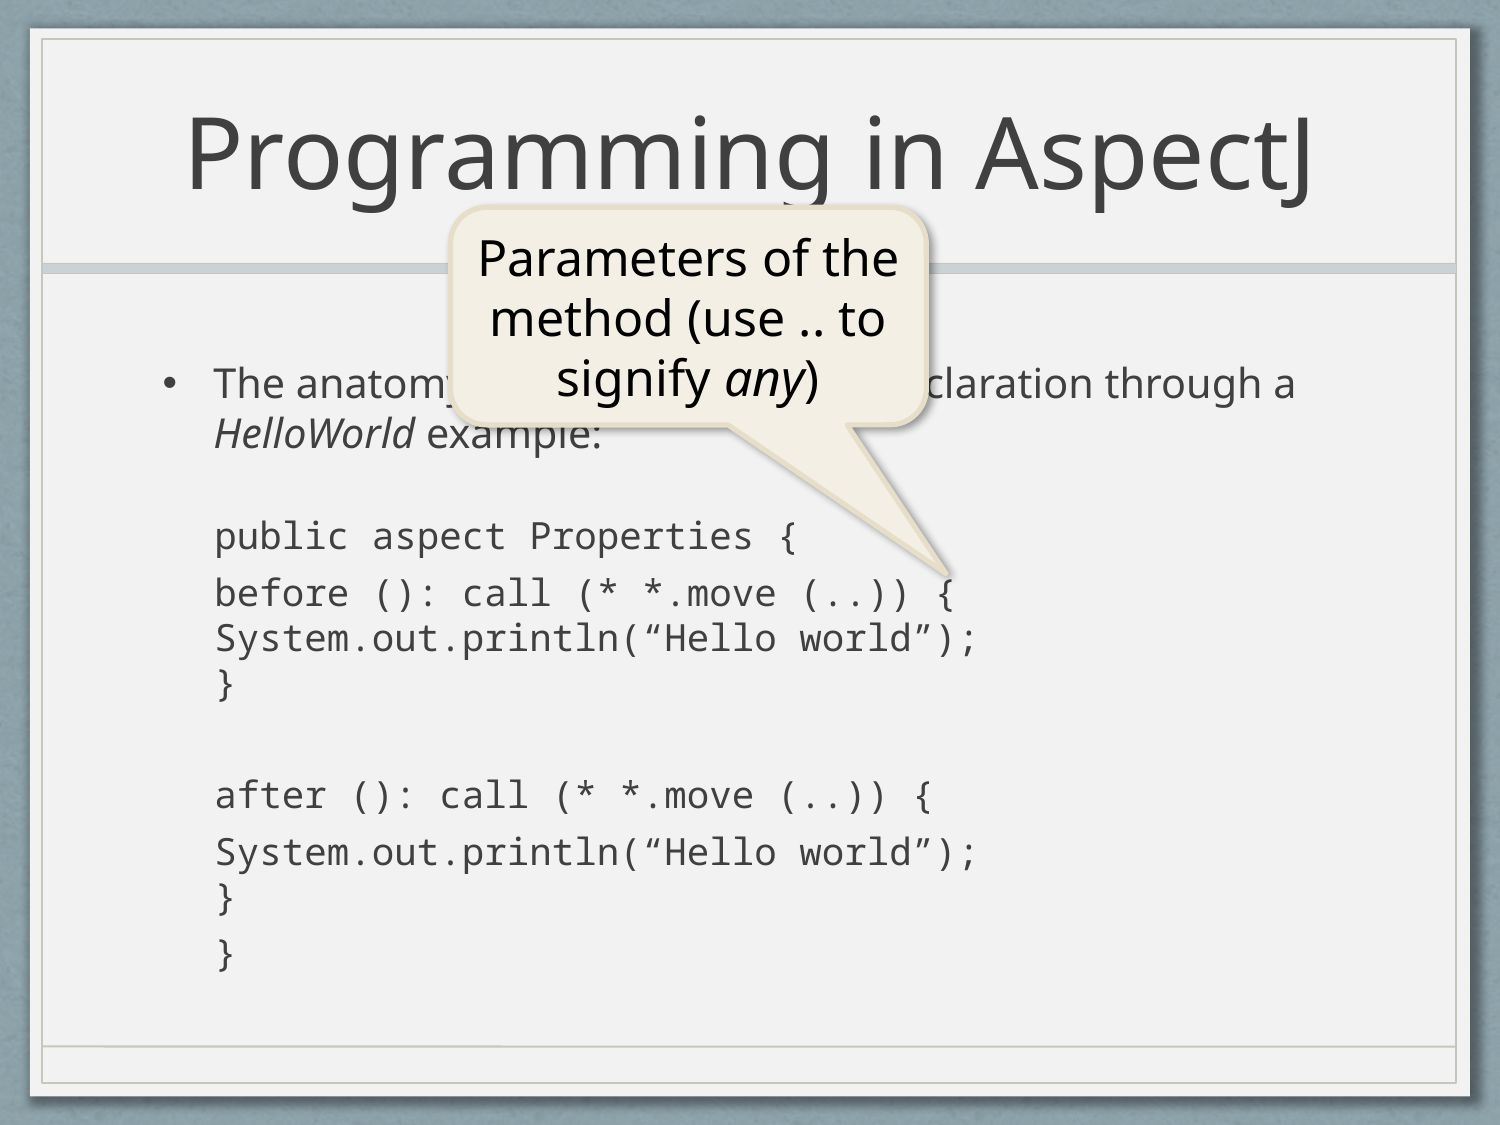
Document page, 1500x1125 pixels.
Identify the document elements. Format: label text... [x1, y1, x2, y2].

title Programming in AspectJ [147, 40, 1353, 260]
list The anatomy of an AspectJ aspect declaration through a HelloWorld example: public aspect Properties { before (): call (* *.move (..)) { System.out.println(“Hello world”); } after (): call (* *.move (..)) { System.out.println(“Hello world”); } } [147, 350, 1353, 995]
text_box Parameters of the method (use .. to signify any) [447, 204, 949, 577]
